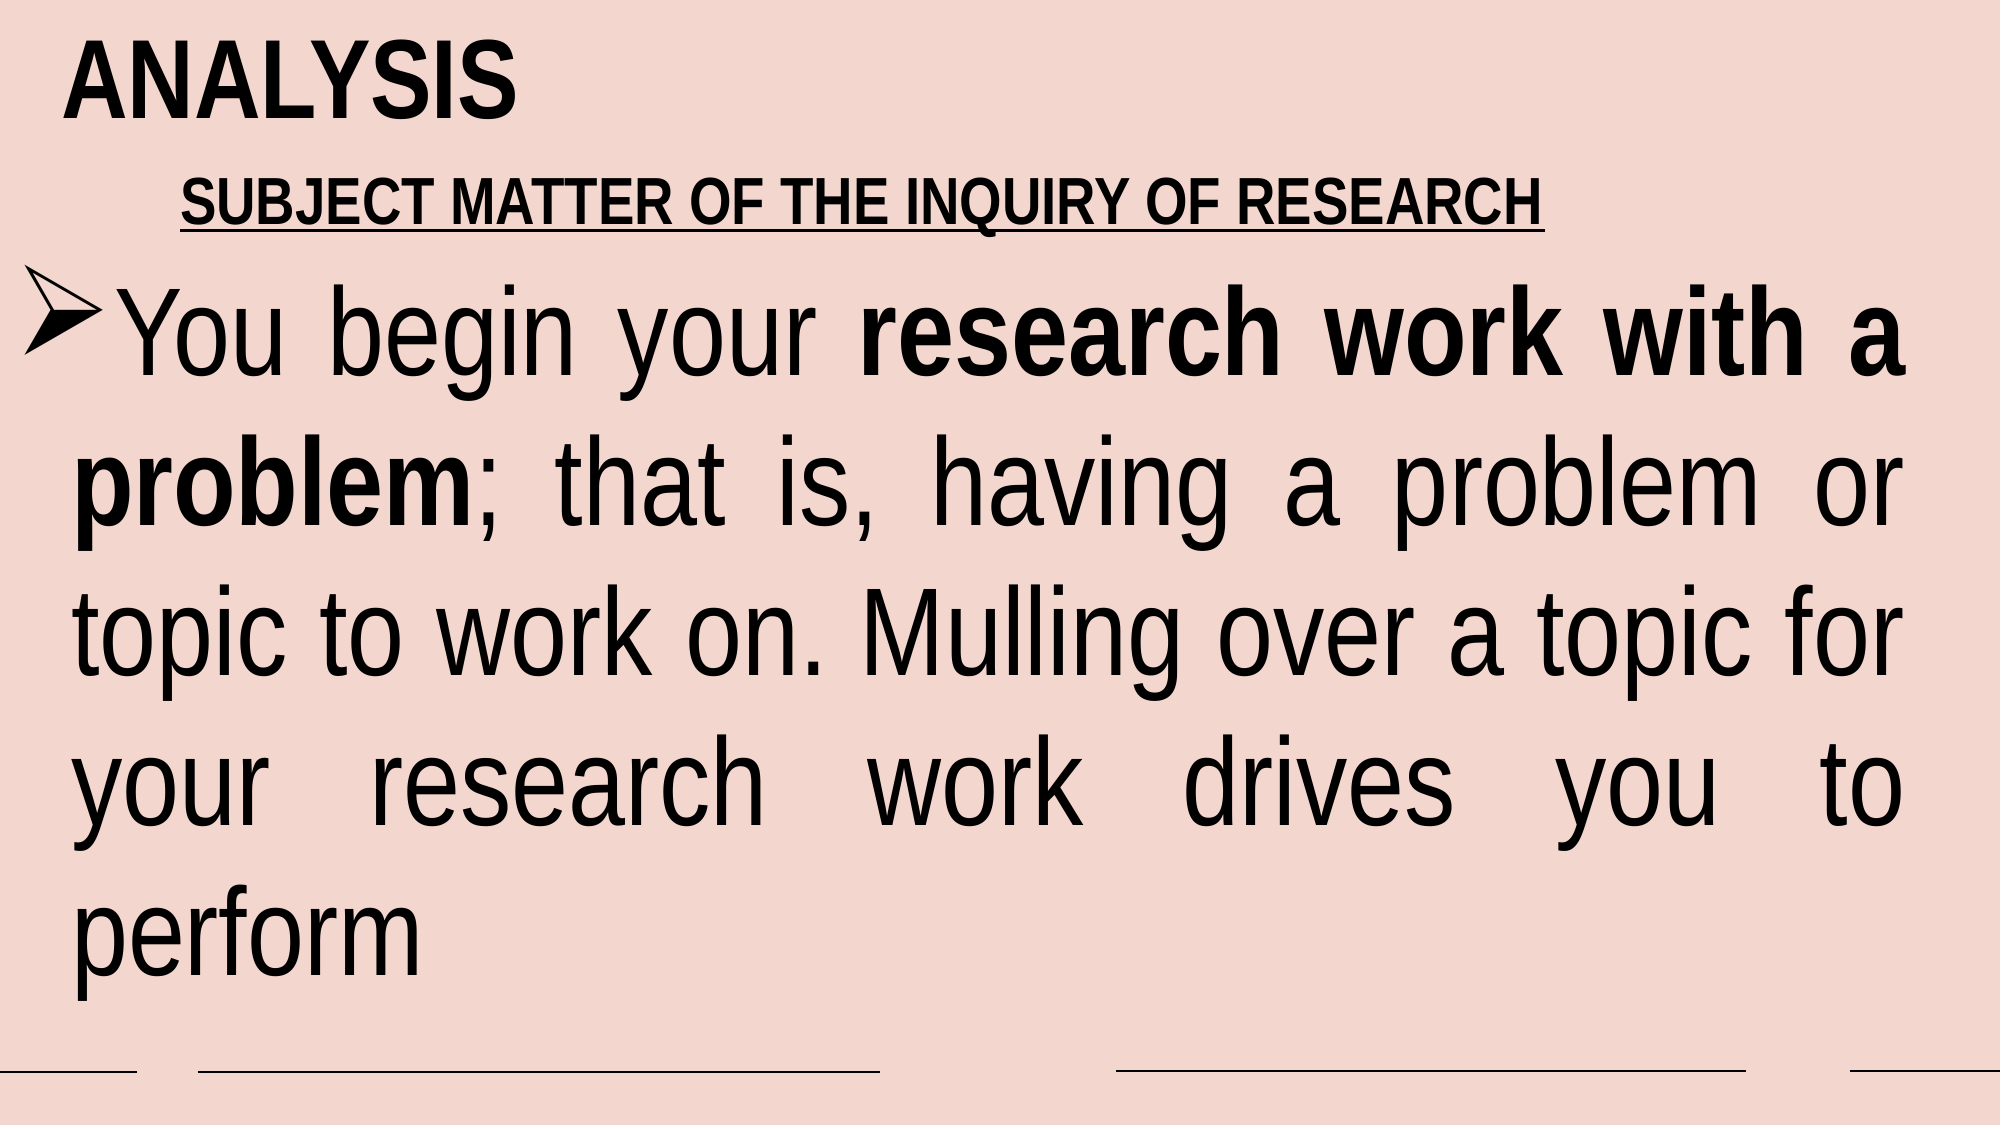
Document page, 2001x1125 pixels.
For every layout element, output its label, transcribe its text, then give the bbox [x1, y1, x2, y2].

text_box SUBJECT MATTER OF THE INQUIRY OF RESEARCH [165, 150, 1570, 243]
text_box You begin your research work with a problem; that is, having a problem or topic to work on. Mulling over a topic for your research work drives you to perform [0, 243, 1921, 1008]
text_box ANALYSIS [46, 0, 1048, 149]
